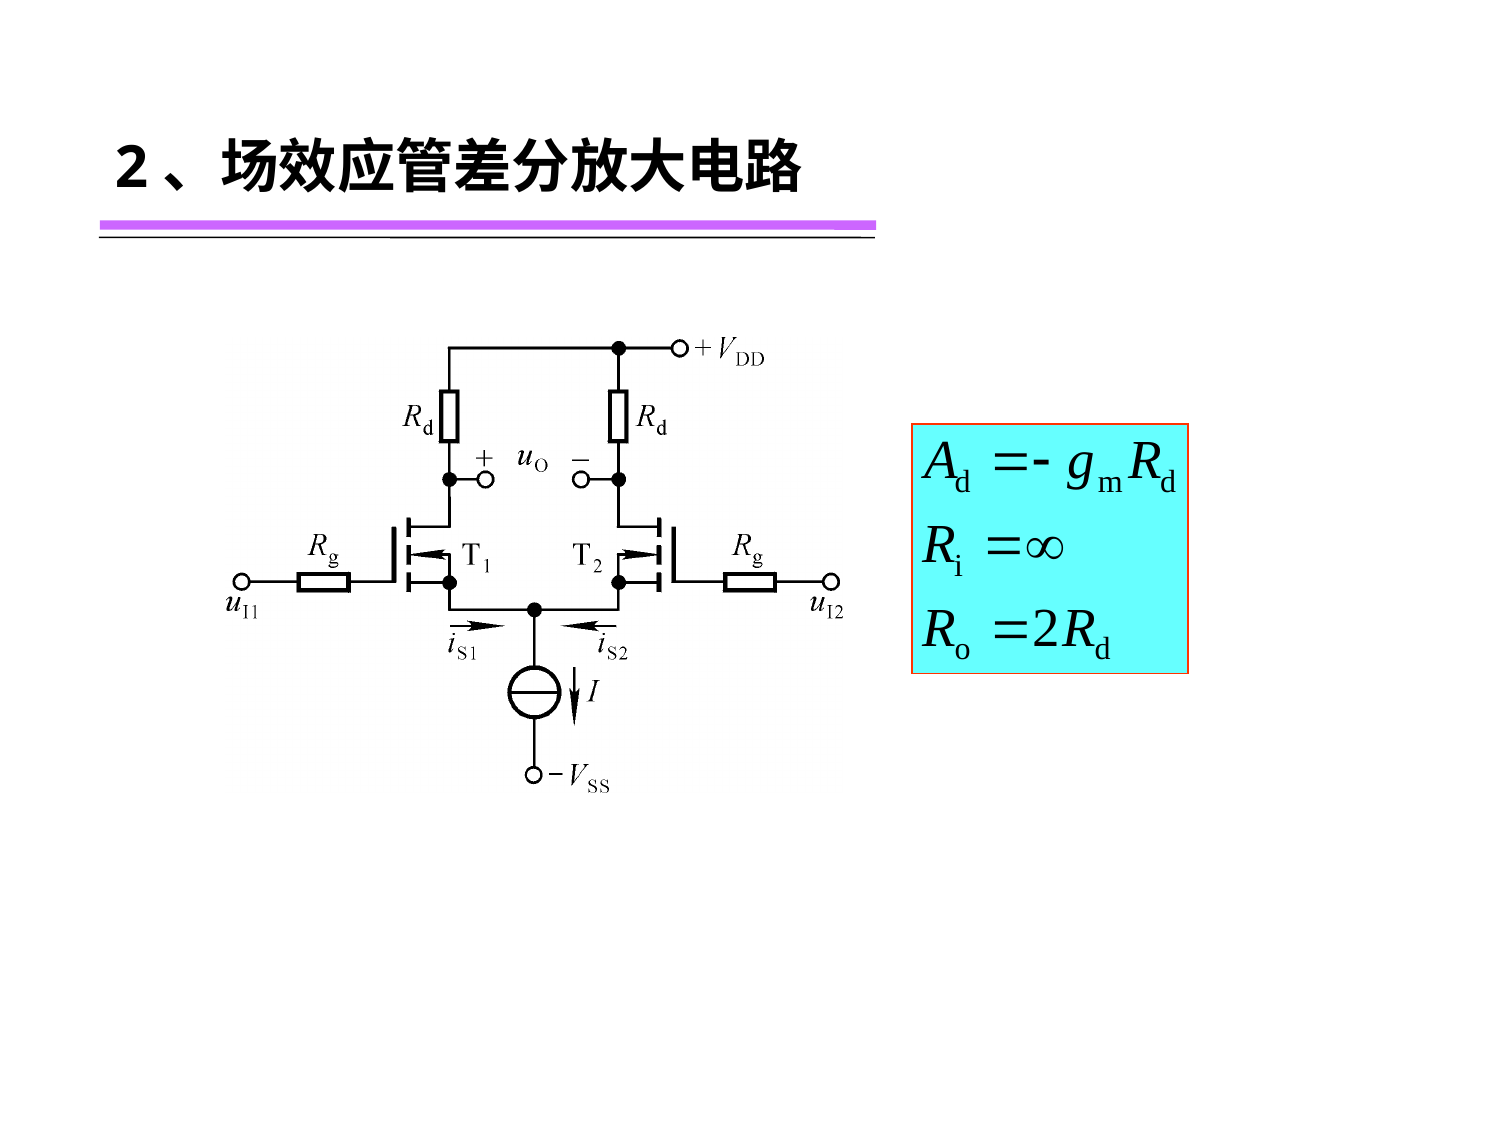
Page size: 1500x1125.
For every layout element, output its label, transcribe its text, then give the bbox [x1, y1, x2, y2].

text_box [912, 424, 1188, 673]
title 2、场效应管差分放大电路 [99, 125, 1375, 213]
picture [224, 337, 843, 793]
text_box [98, 224, 877, 238]
